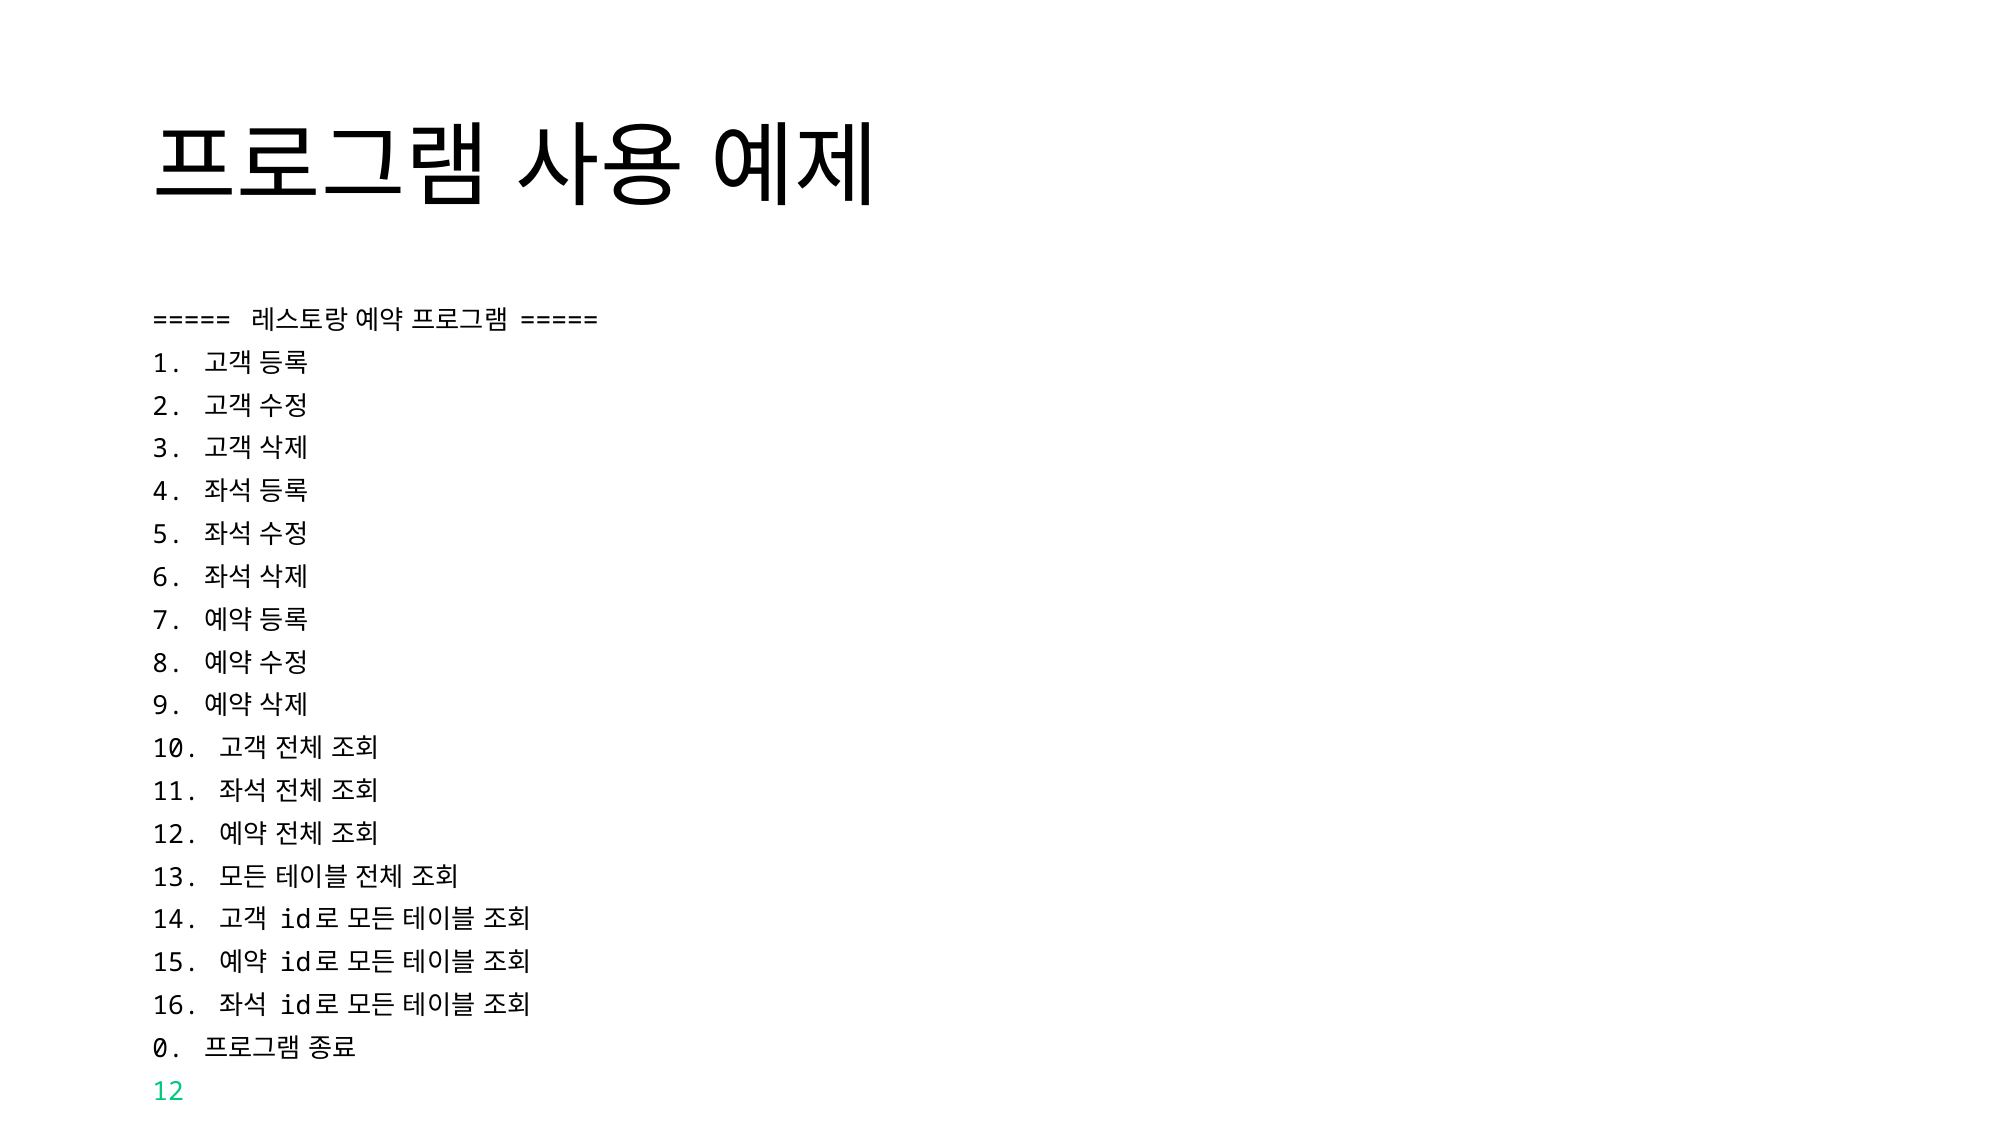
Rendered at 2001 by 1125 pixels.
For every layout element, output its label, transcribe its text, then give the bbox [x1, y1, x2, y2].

title 프로그램 사용 예제 [137, 59, 1863, 278]
list ===== 레스토랑 예약 프로그램 ===== 1. 고객 등록 2. 고객 수정 3. 고객 삭제 4. 좌석 등록 5. 좌석 수정 6. 좌석 삭제 7. 예약 등록 8. 예약 수정 9. 예약 삭제 10. 고객 전체 조회 11. 좌석 전체 조회 12. 예약 전체 조회 13. 모든 테이블 전체 조회 14. 고객 id로 모든 테이블 조회 15. 예약 id로 모든 테이블 조회 16. 좌석 id로 모든 테이블 조회 0. 프로그램 종료 12 [137, 299, 1863, 1125]
